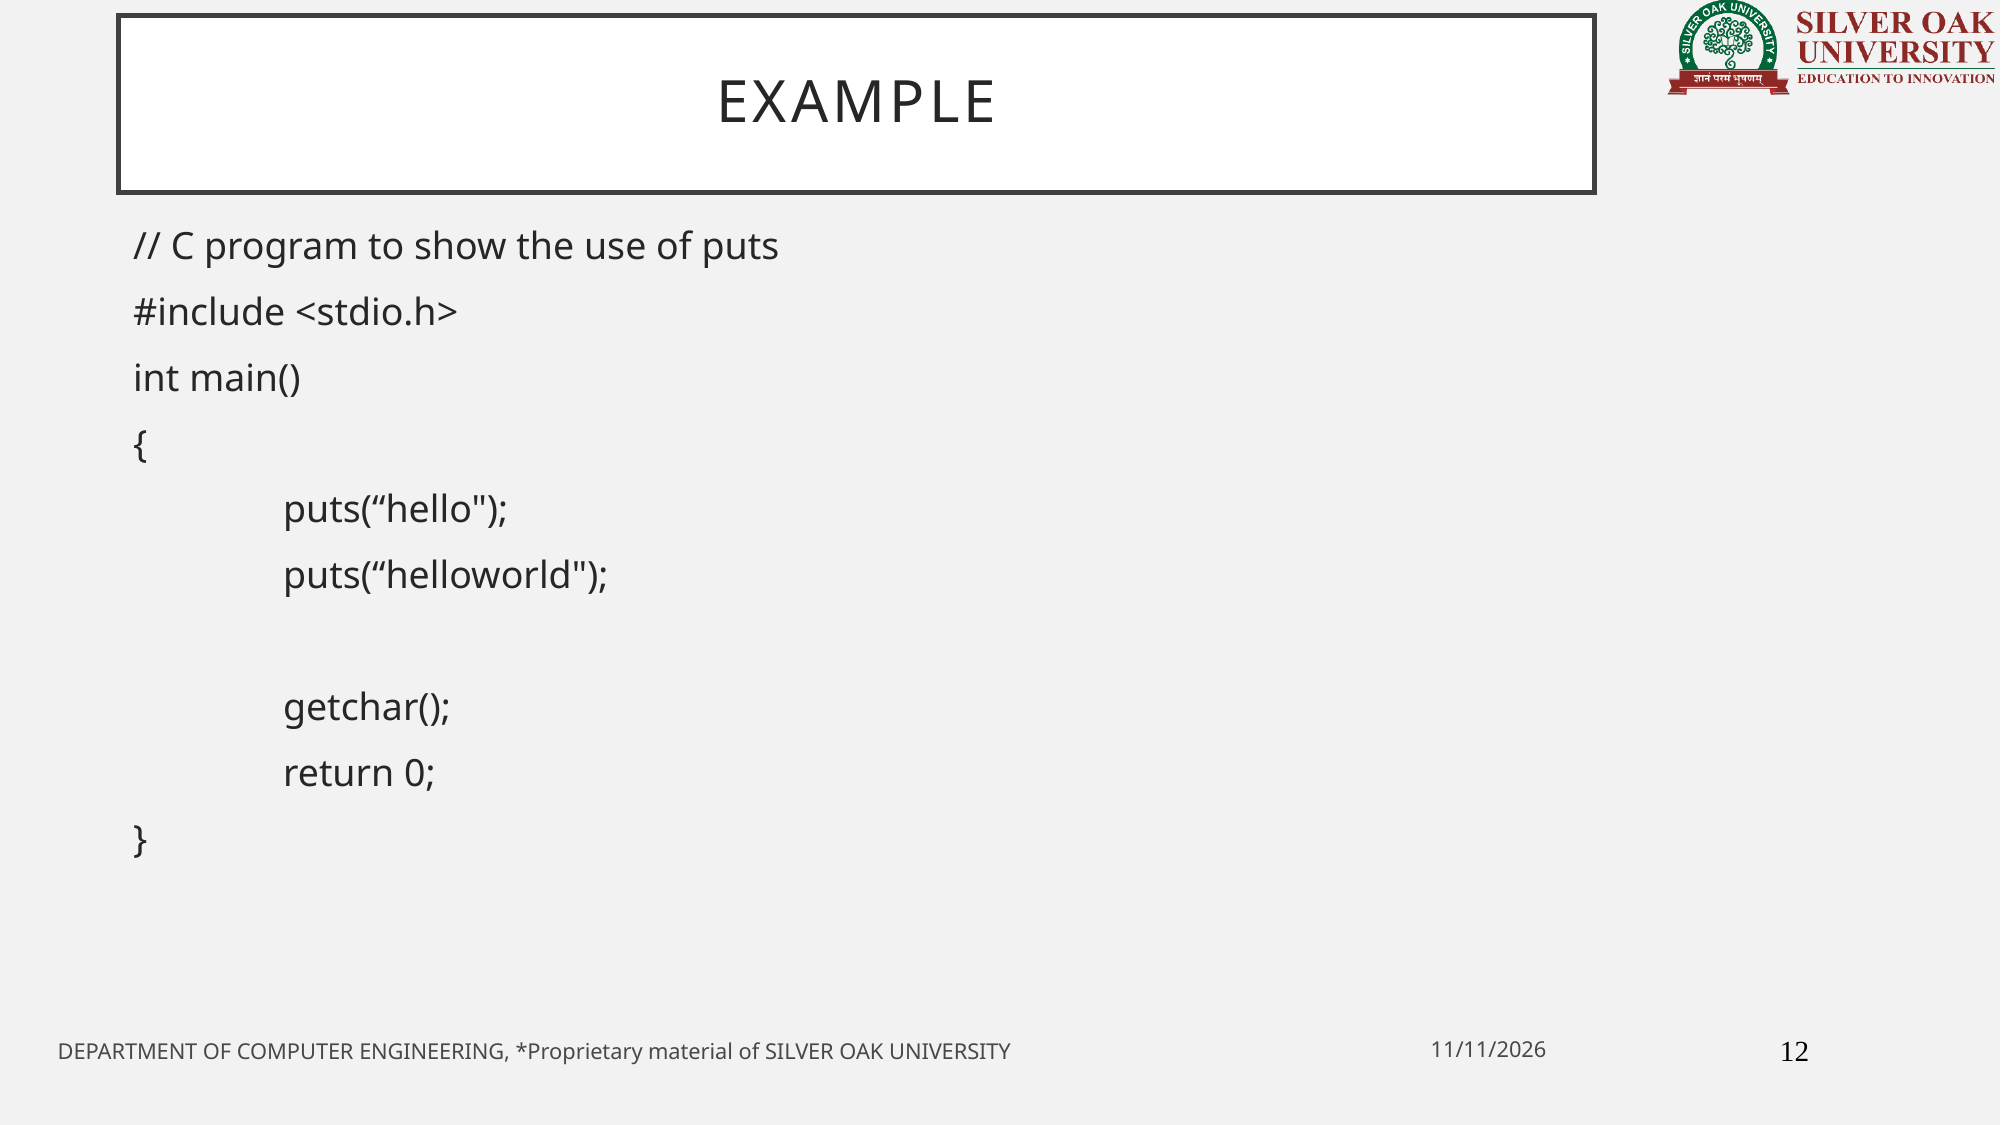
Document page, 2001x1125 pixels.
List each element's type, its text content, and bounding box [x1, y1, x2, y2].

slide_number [1283, 1025, 1562, 1077]
slide_number 12 [1764, 1025, 1825, 1080]
footer DEPARTMENT OF COMPUTER ENGINEERING, *Proprietary material of SILVER OAK UNIVERSITY [42, 1024, 1229, 1077]
list // C program to show the use of puts #include <stdio.h> int main() { puts(“hello"); puts(“helloworld"); getchar(); return 0; } [118, 214, 1931, 1025]
picture [1667, 0, 1995, 95]
title example [116, 13, 1597, 195]
